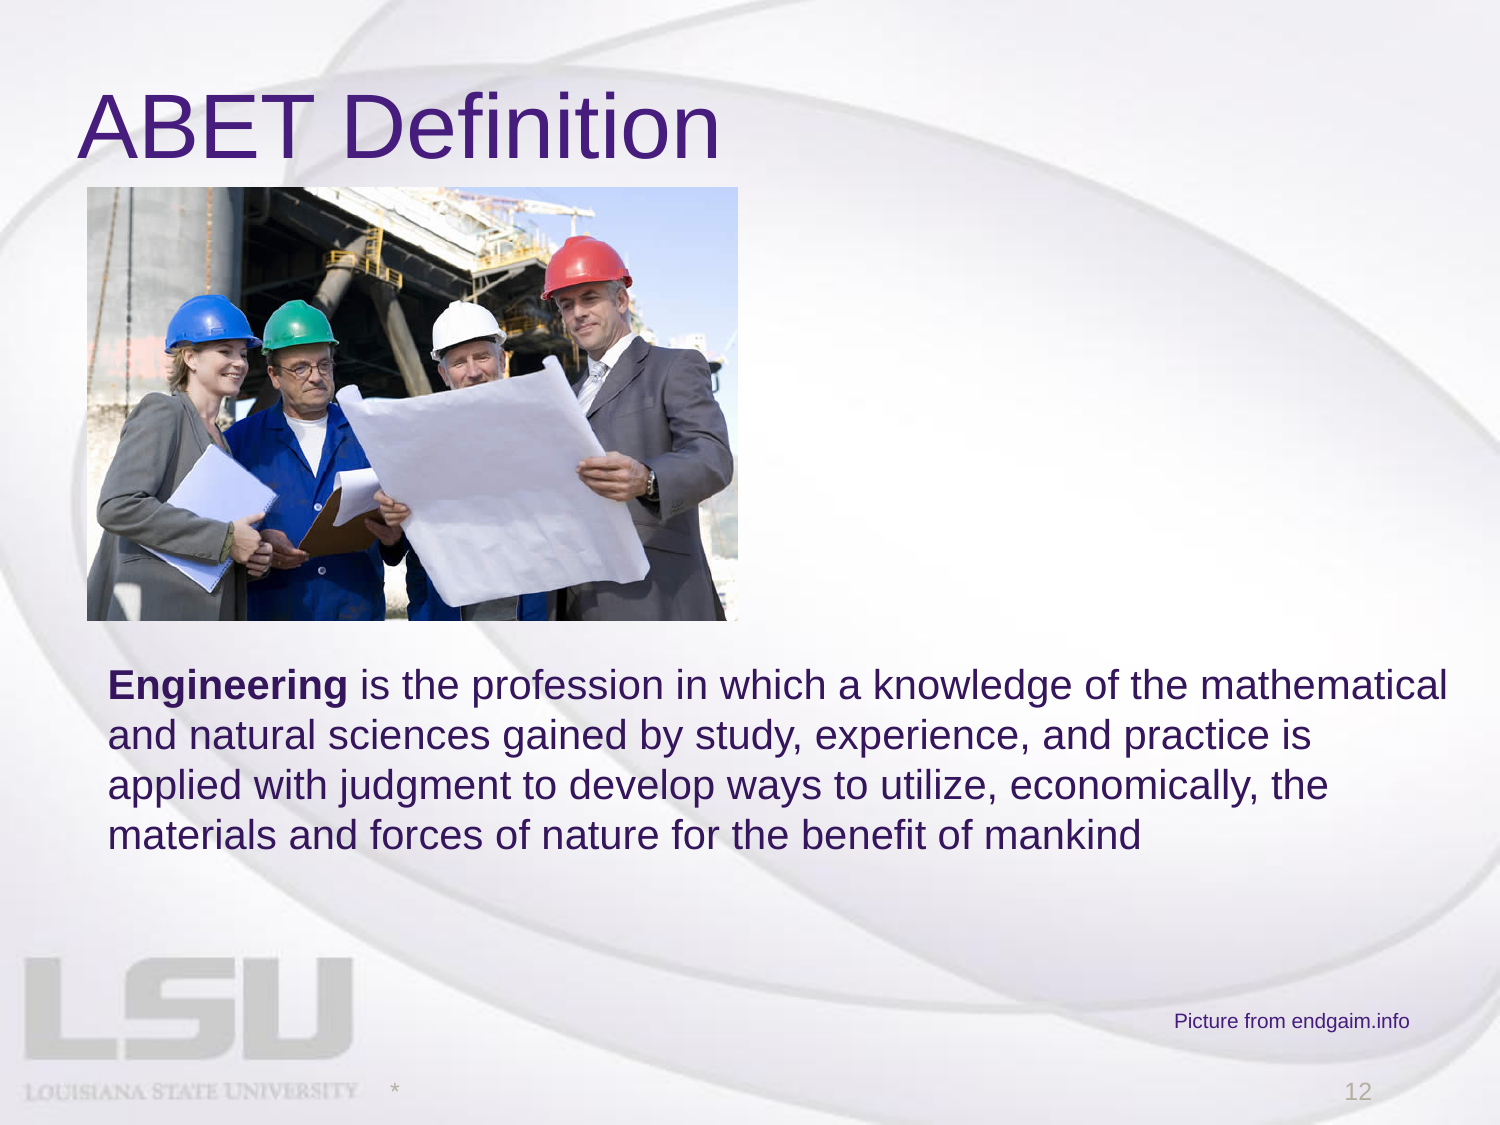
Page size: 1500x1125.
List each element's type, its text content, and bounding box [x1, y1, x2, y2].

picture [0, 0, 1500, 1125]
title ABET Definition [62, 22, 1200, 223]
text_box ‹#› [1224, 1041, 1388, 1113]
text_box Picture from endgaim.info [637, 999, 1425, 1041]
list Engineering is the profession in which a knowledge of the mathematical and natural sciences gained by study, experience, and practice is applied with judgment to develop ways to utilize, economically, the materials and forces of nature for the benefit of mankind [92, 650, 1468, 888]
text_box * [374, 1037, 688, 1113]
